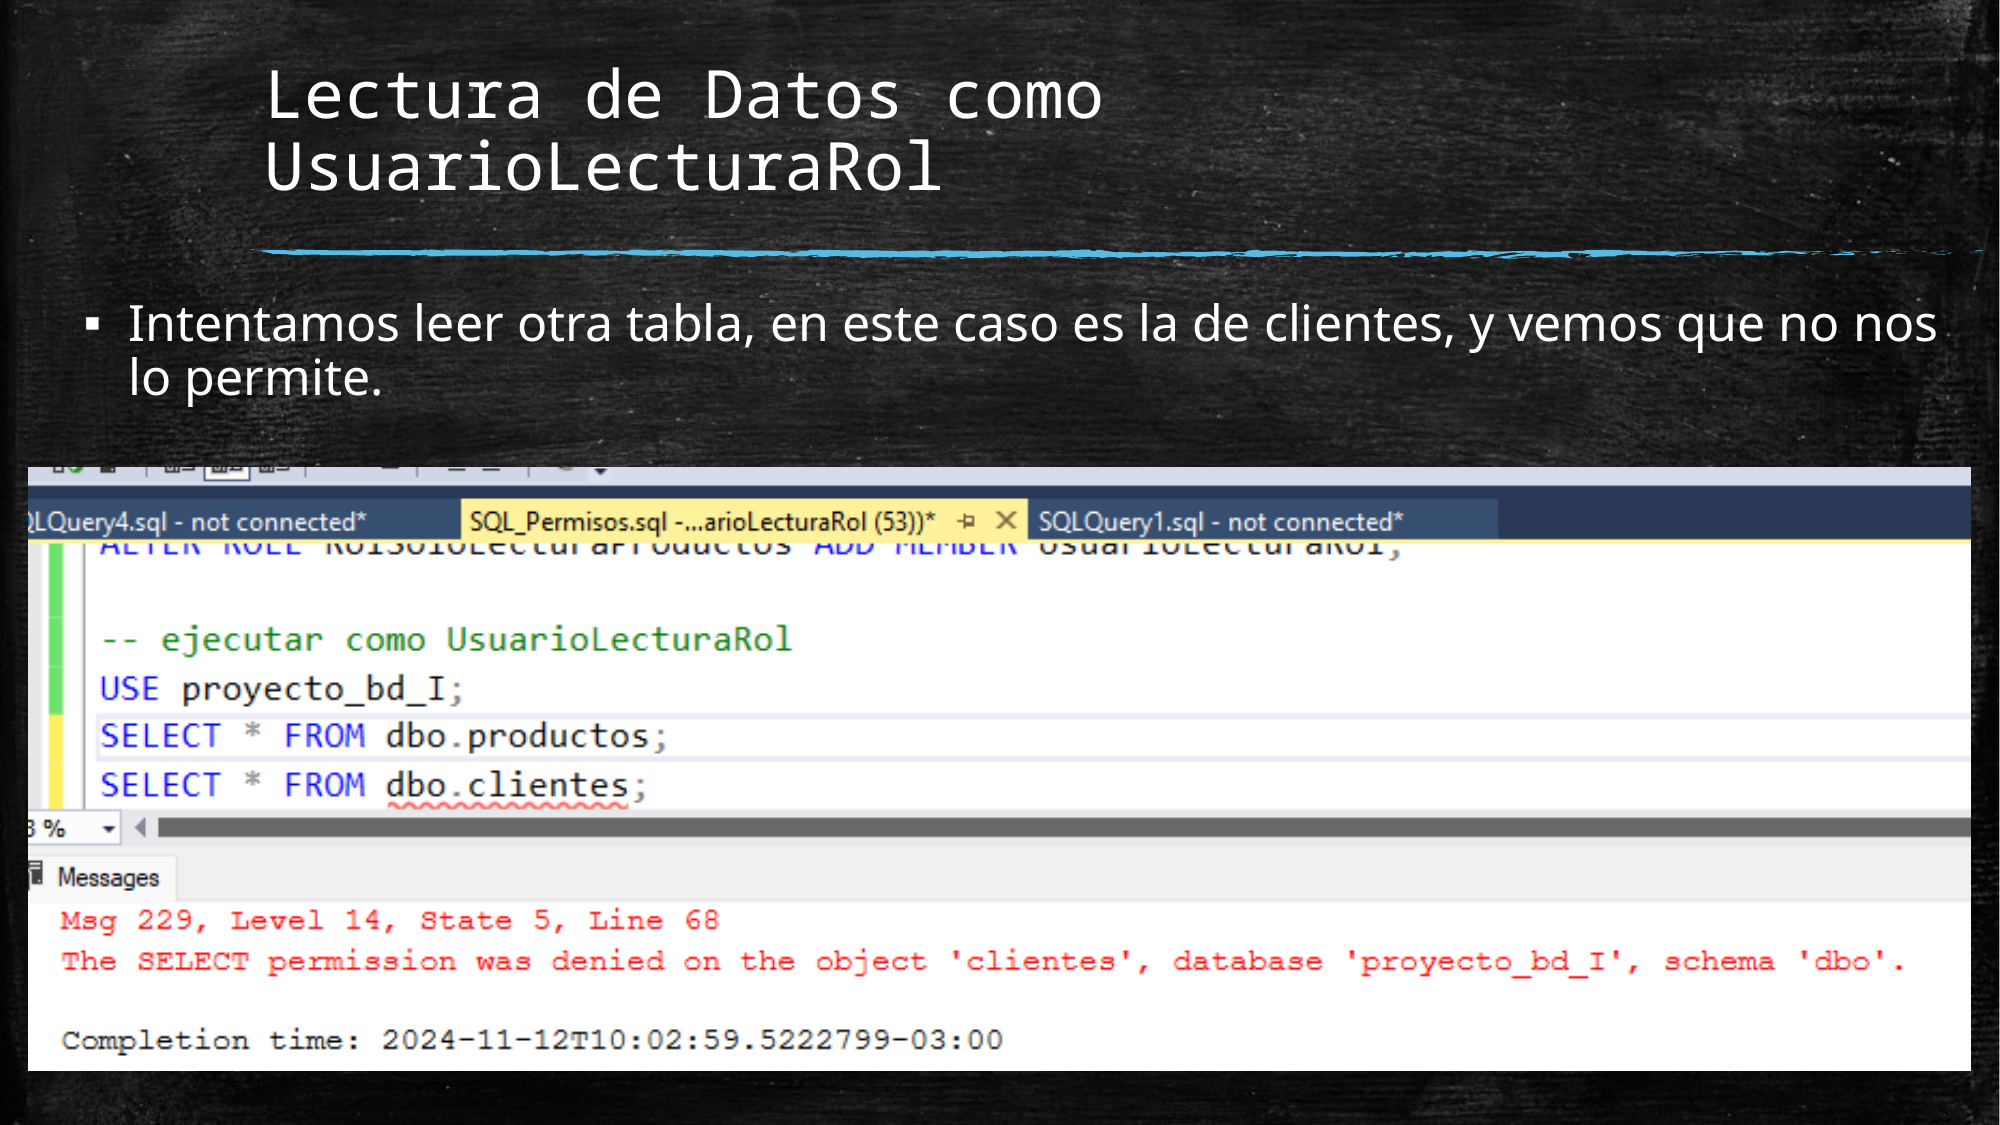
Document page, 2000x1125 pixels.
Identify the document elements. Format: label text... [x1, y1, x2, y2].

picture [28, 467, 1971, 1071]
text_box Intentamos leer otra tabla, en este caso es la de clientes, y vemos que no nos lo permite. [69, 290, 1971, 433]
title Lectura de Datos como UsuarioLecturaRol [249, 45, 1750, 213]
